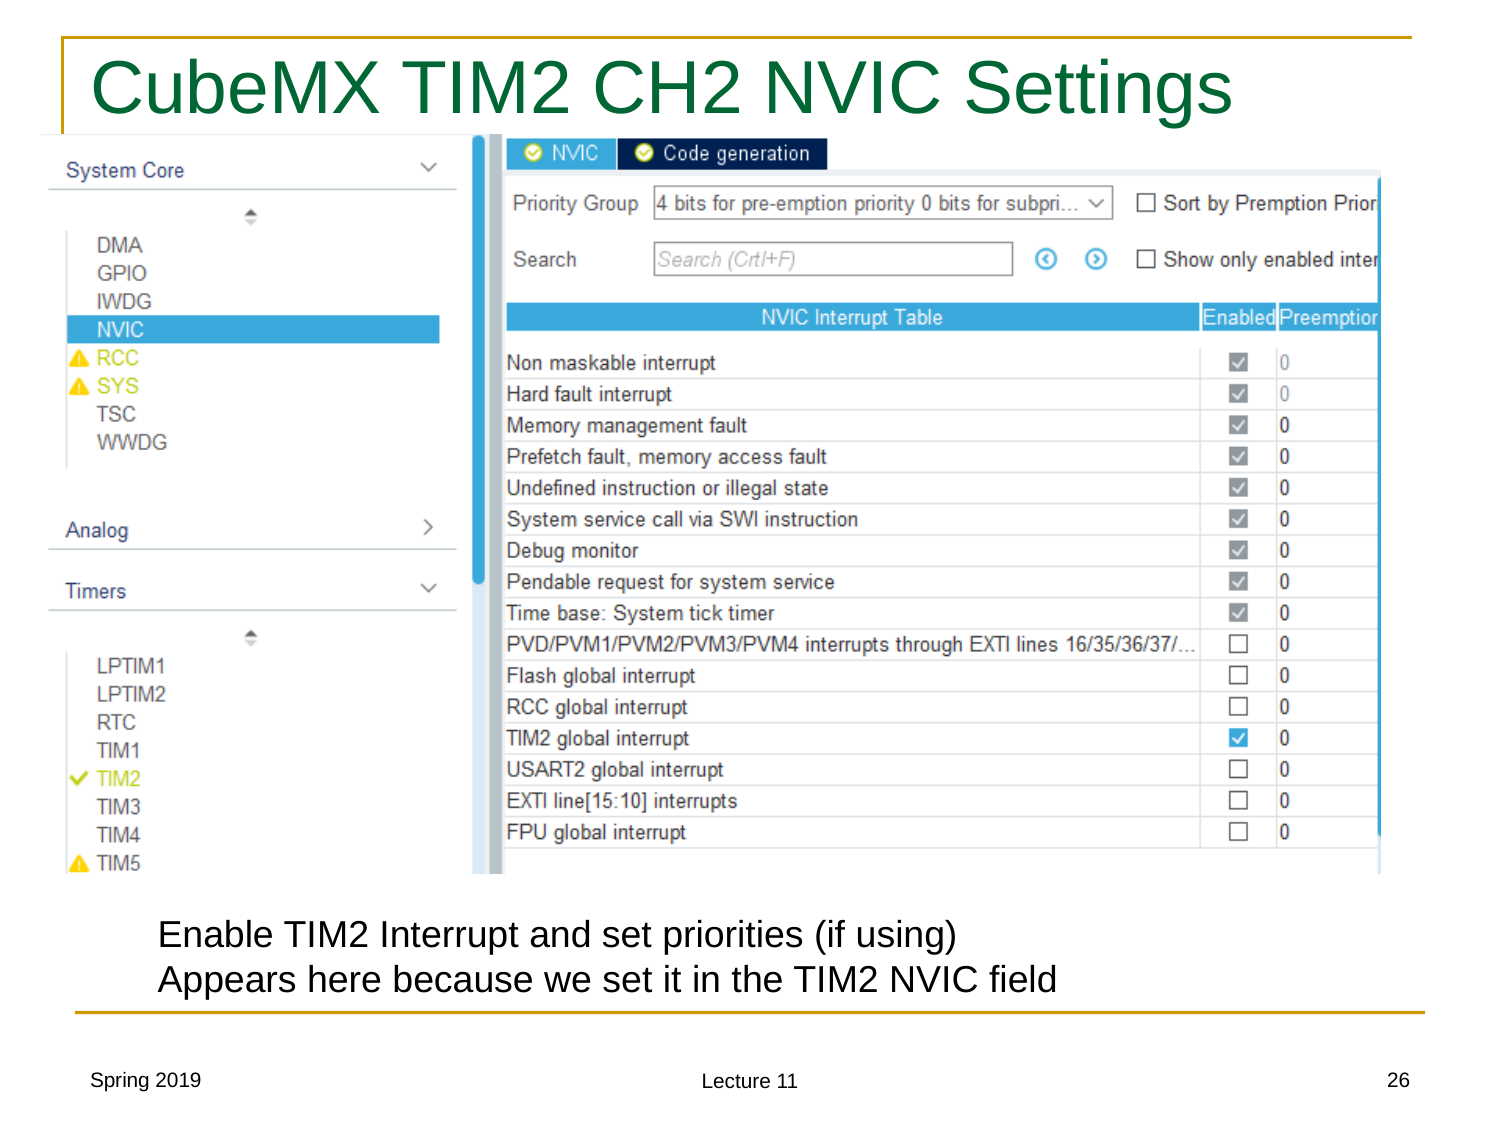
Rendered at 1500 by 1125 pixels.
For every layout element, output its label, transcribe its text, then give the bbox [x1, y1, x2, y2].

picture [41, 133, 1381, 874]
text_box Enable TIM2 Interrupt and set priorities (if using) Appears here because we set it in the TIM2 NVIC field [142, 902, 1073, 1008]
slide_number 26 [1074, 1024, 1425, 1100]
title CubeMX TIM2 CH2 NVIC Settings [75, 31, 1425, 138]
slide_number Spring 2019 [75, 1024, 425, 1100]
footer Lecture 11 [512, 1025, 988, 1100]
